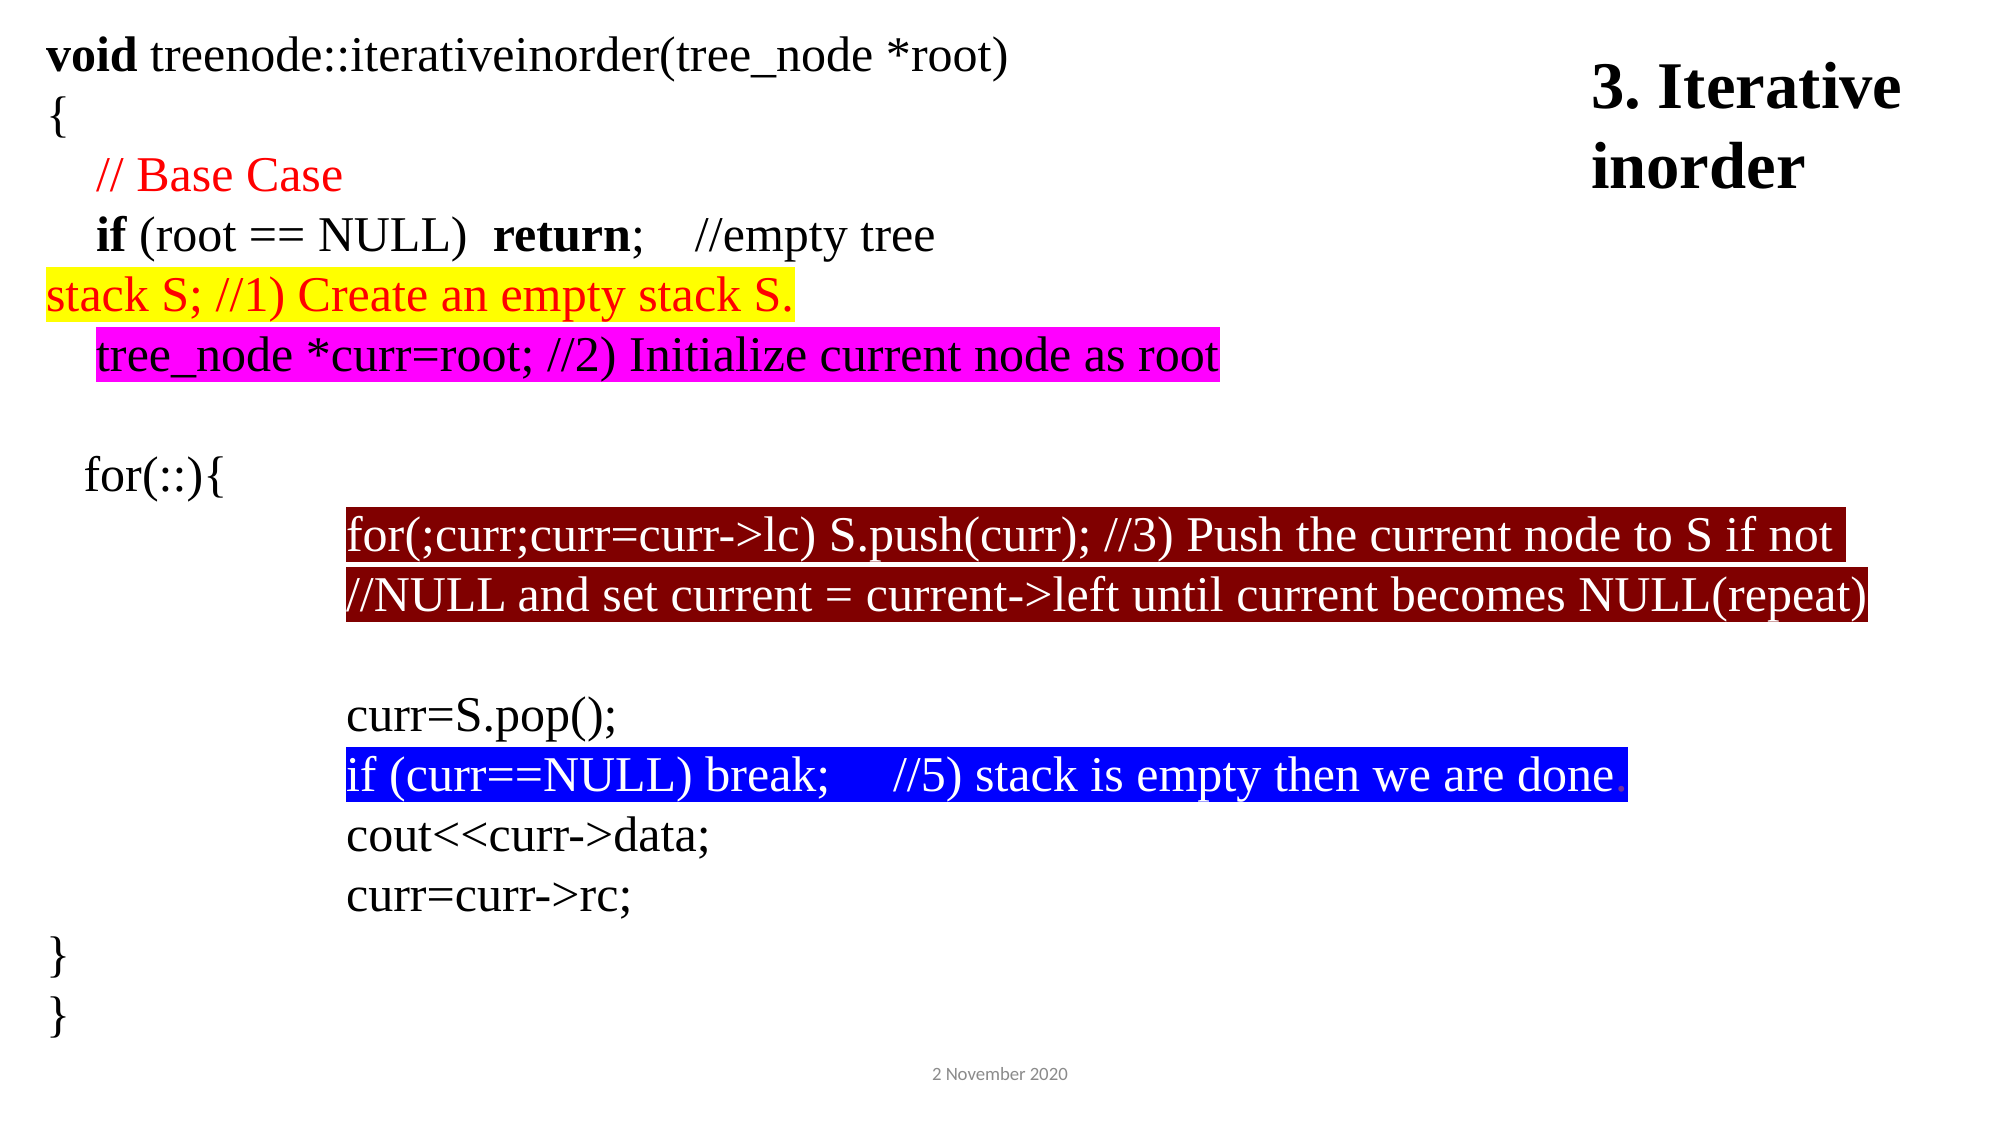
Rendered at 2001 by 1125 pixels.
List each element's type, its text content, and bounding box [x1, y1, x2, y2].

text_box 3. Iterative inorder [1576, 34, 1960, 209]
footer 2 November 2020 [662, 1042, 1338, 1103]
list void treenode::iterativeinorder(tree_node *root) { // Base Case if (root == NULL) return; //empty tree stack S; //1) Create an empty stack S. tree_node *curr=root; //2) Initialize current node as root for(::){ for(;curr;curr=curr->lc) S.push(curr); //3) Push the current node to S if not //NULL and set current = current->left until current becomes NULL(repeat) curr=S.pop(); if (curr==NULL) break; //5) stack is empty then we are done. cout<<curr->data; curr=curr->rc; } } [30, 13, 2000, 1125]
